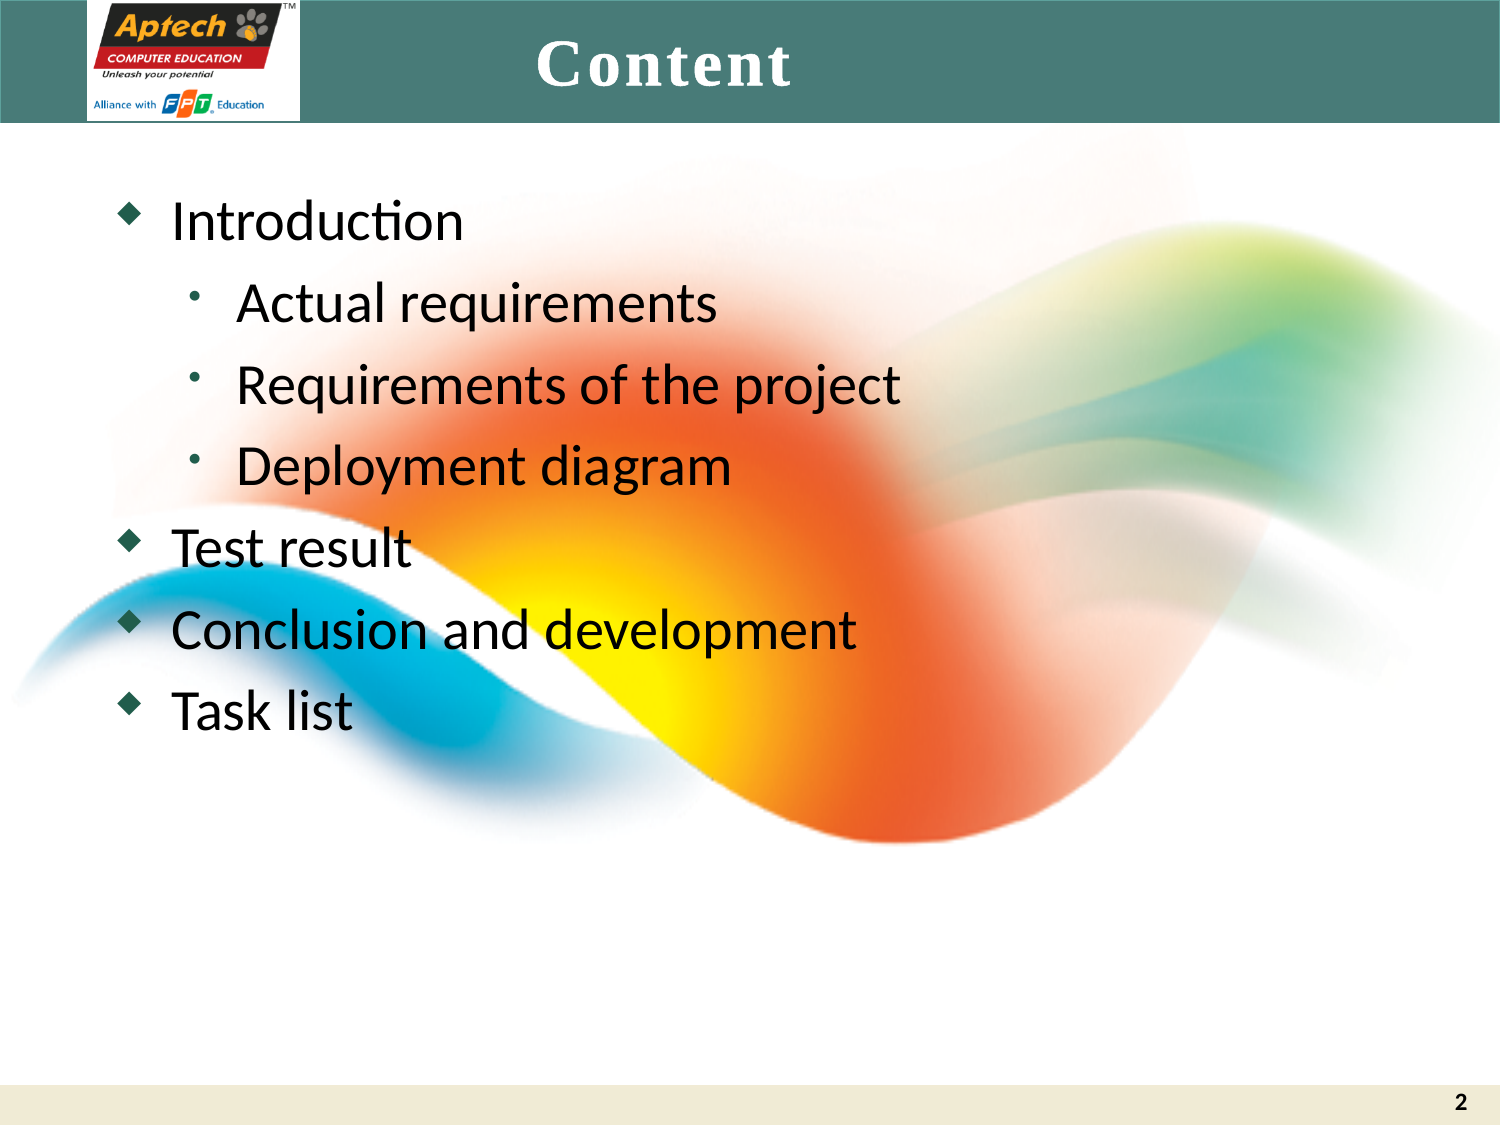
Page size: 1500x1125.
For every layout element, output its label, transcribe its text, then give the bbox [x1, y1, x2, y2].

picture [87, 93, 300, 121]
picture [0, 123, 1500, 1085]
picture [87, 0, 300, 24]
slide_number 2 [17, 1087, 1483, 1115]
title Content [37, 24, 1288, 93]
list Introduction Actual requirements Requirements of the project Deployment diagram Test result Conclusion and development Task list [99, 174, 1463, 1013]
